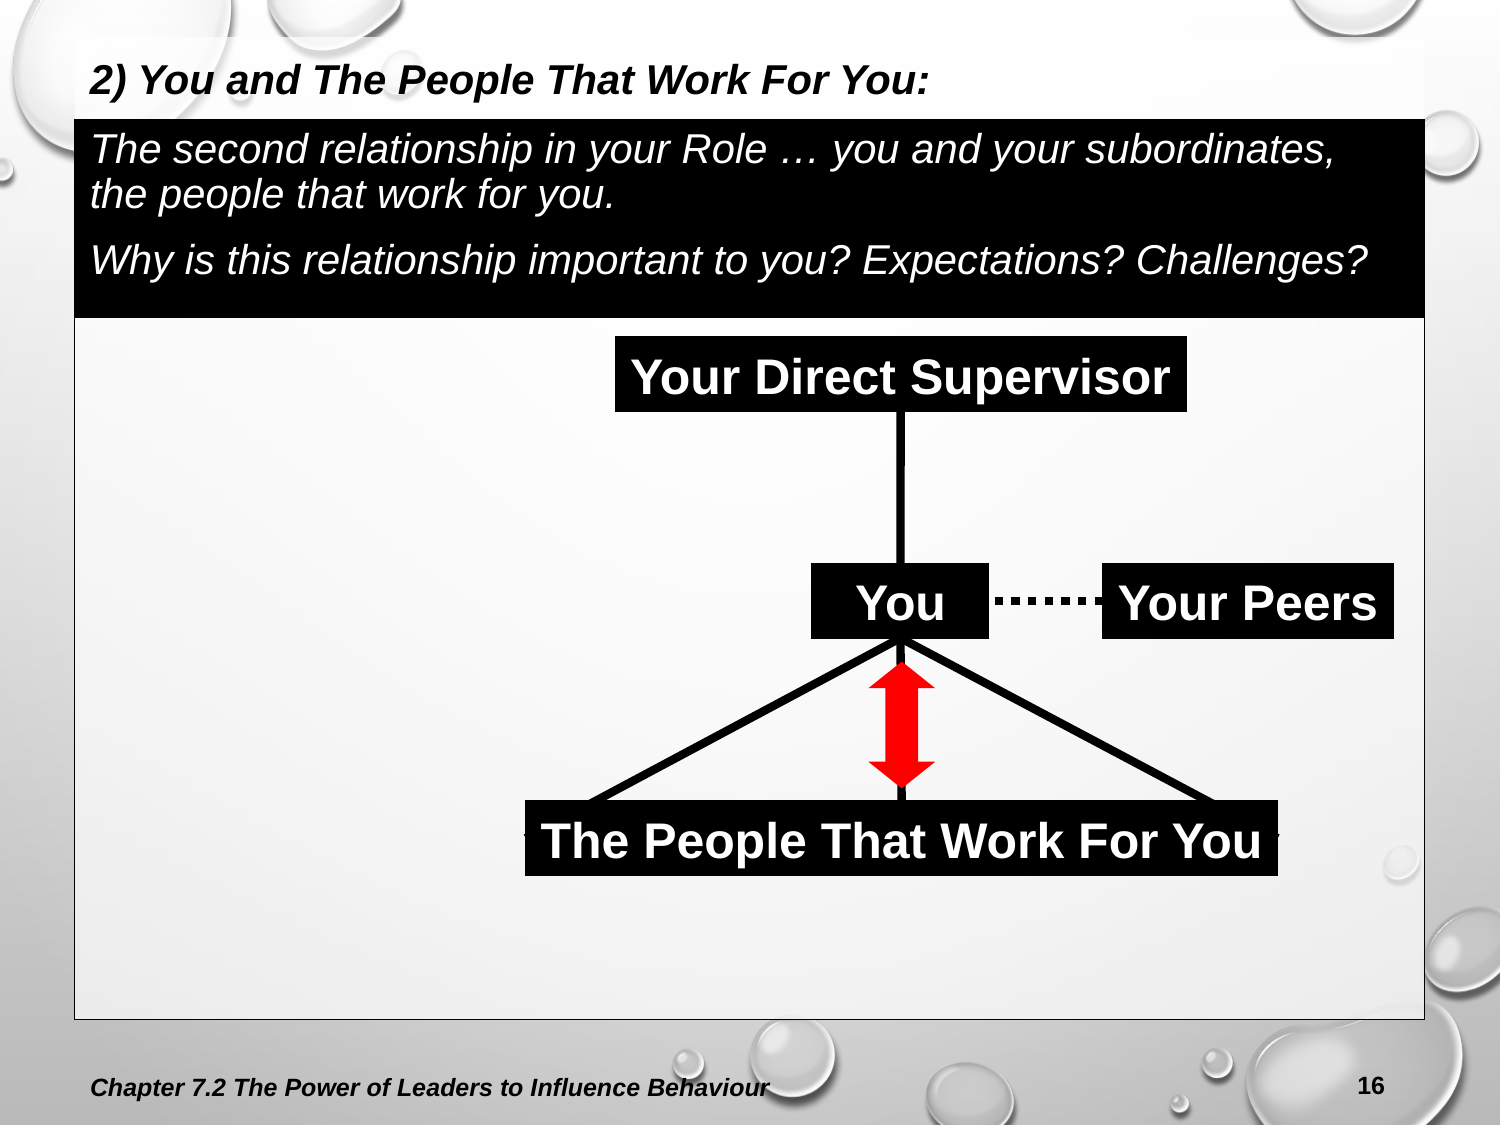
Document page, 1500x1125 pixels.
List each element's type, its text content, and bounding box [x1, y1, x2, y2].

text_box The second relationship in your Role … you and your subordinates, the people that work for you. Why is this relationship important to you? Expectations? Challenges? [74, 119, 1425, 318]
text_box Chapter 7.2 The Power of Leaders to Influence Behaviour [74, 1051, 900, 1125]
picture [0, 0, 1500, 1125]
text_box 16 [1249, 1062, 1400, 1100]
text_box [522, 335, 1396, 877]
text_box 2) You and The People That Work For You: [74, 37, 1425, 119]
list [74, 318, 1425, 1020]
